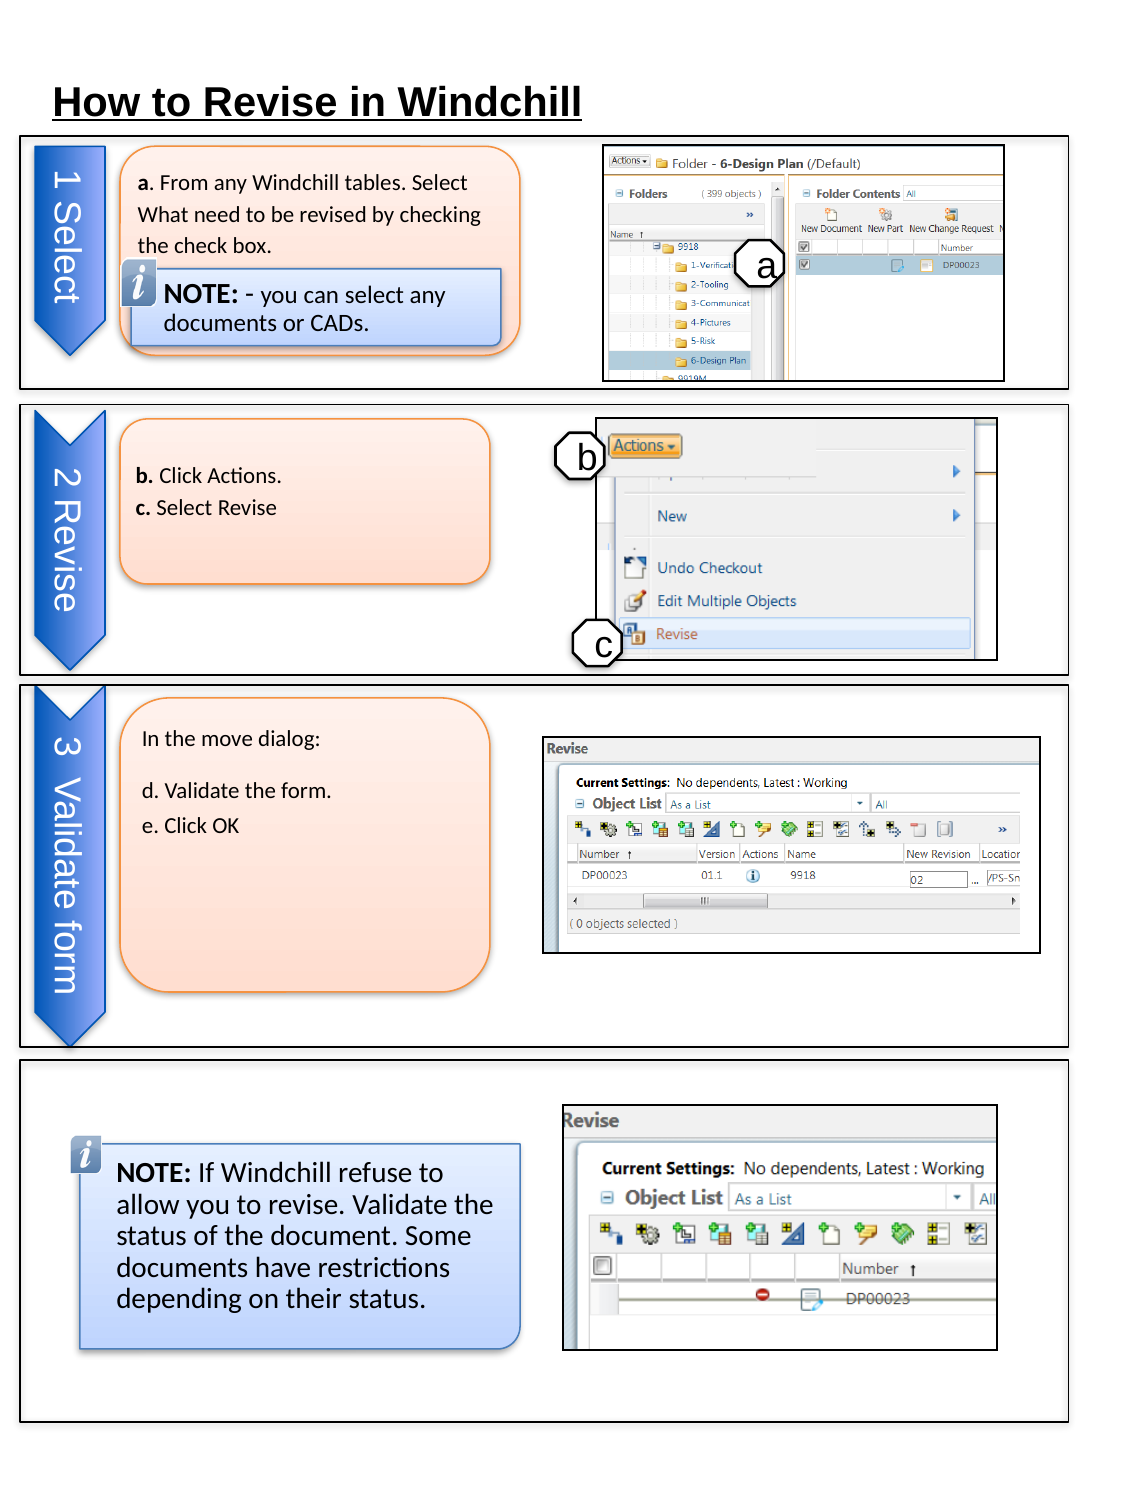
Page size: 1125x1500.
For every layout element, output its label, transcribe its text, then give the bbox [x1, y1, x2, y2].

picture [603, 145, 1004, 381]
picture [544, 737, 1039, 953]
picture [596, 418, 996, 659]
title How to Revise in Windchill [37, 26, 978, 134]
picture [563, 1105, 997, 1350]
text_box [19, 404, 1069, 676]
text_box c [572, 619, 599, 667]
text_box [119, 257, 502, 346]
text_box [19, 1059, 1069, 1423]
text_box [19, 135, 1069, 390]
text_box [69, 1134, 521, 1350]
text_box [19, 684, 1069, 1048]
